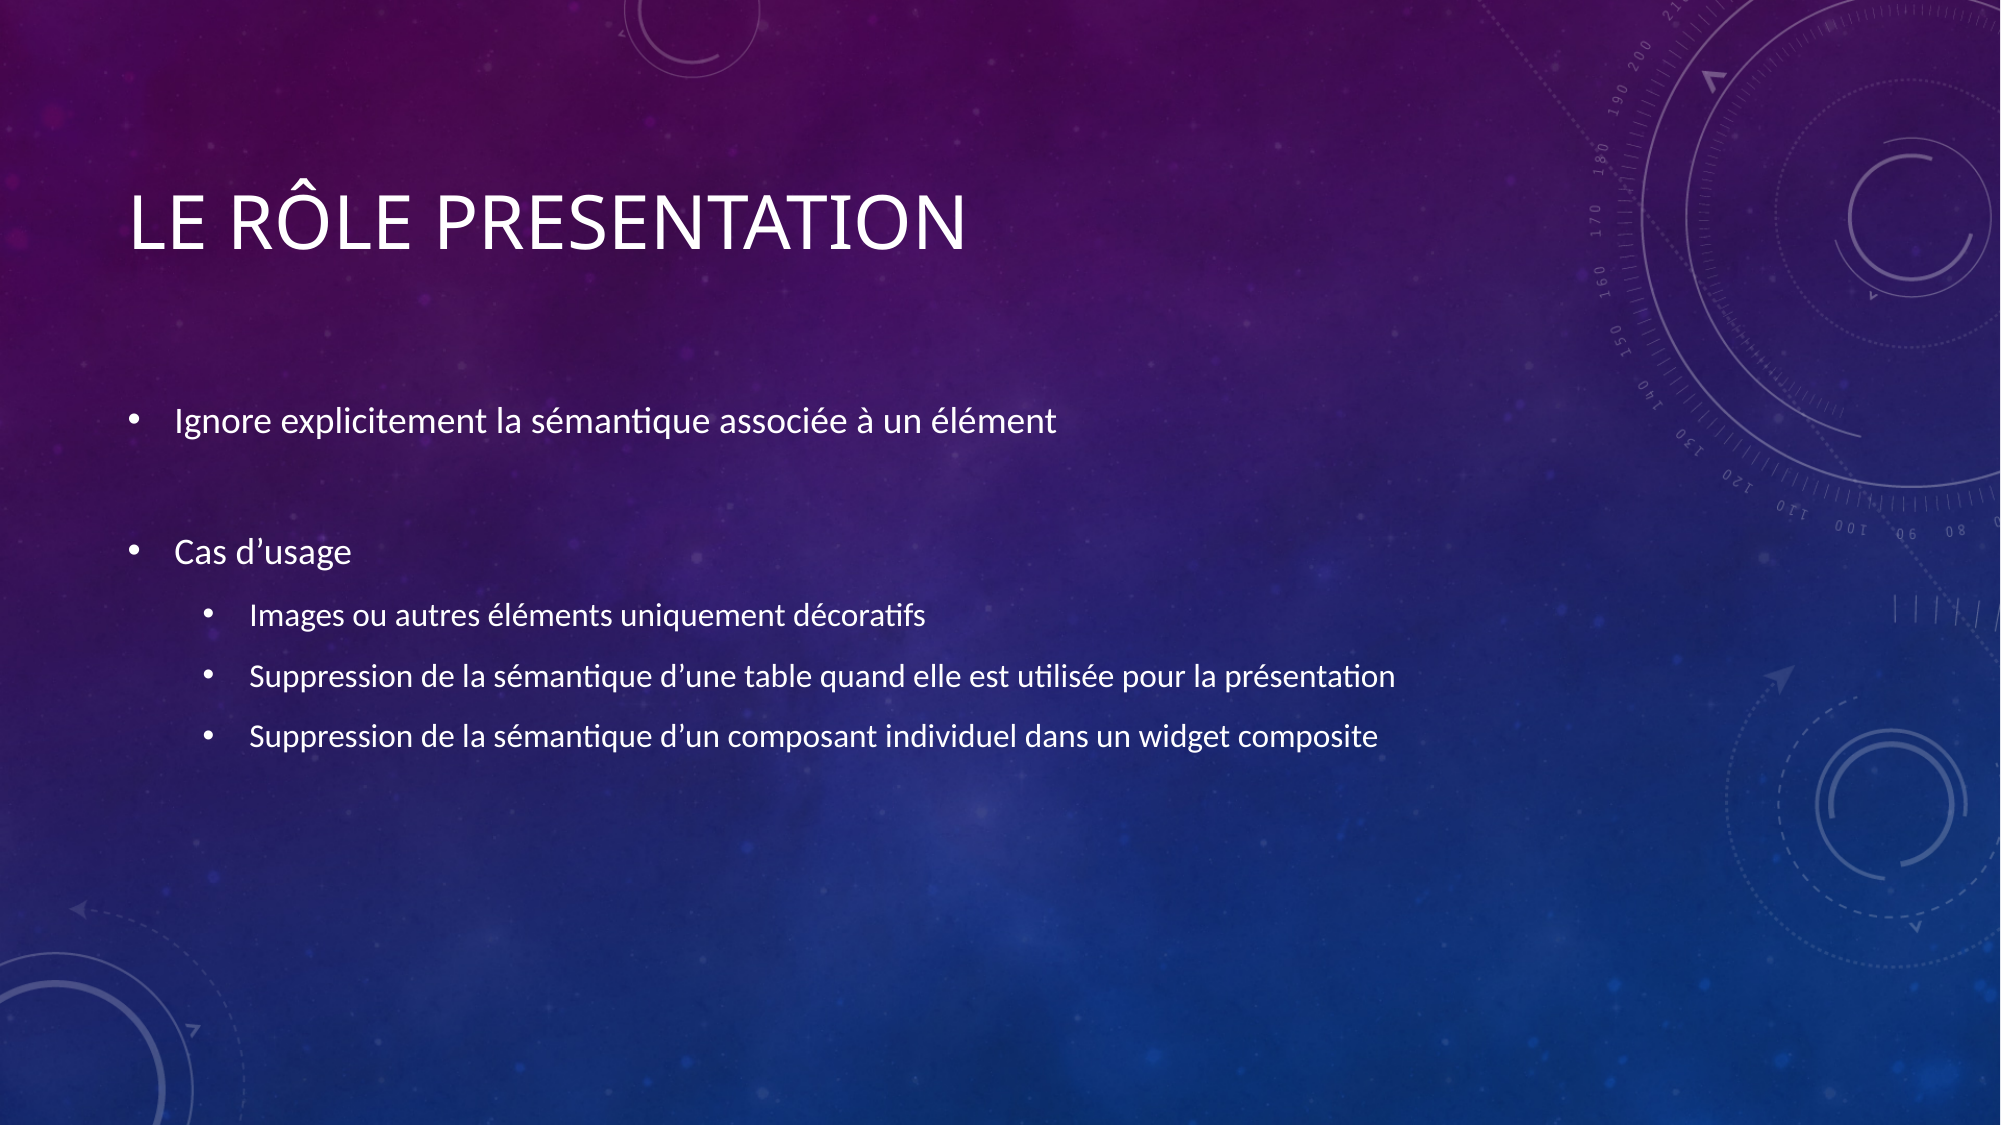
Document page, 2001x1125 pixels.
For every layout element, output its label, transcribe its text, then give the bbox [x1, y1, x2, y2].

list Ignore explicitement la sémantique associée à un élément Cas d’usage Images ou autres éléments uniquement décoratifs Suppression de la sémantique d’une table quand elle est utilisée pour la présentation Suppression de la sémantique d’un composant individuel dans un widget composite [112, 351, 1775, 950]
title Le rôle presentation [112, 99, 1775, 339]
picture [0, 0, 2001, 1125]
